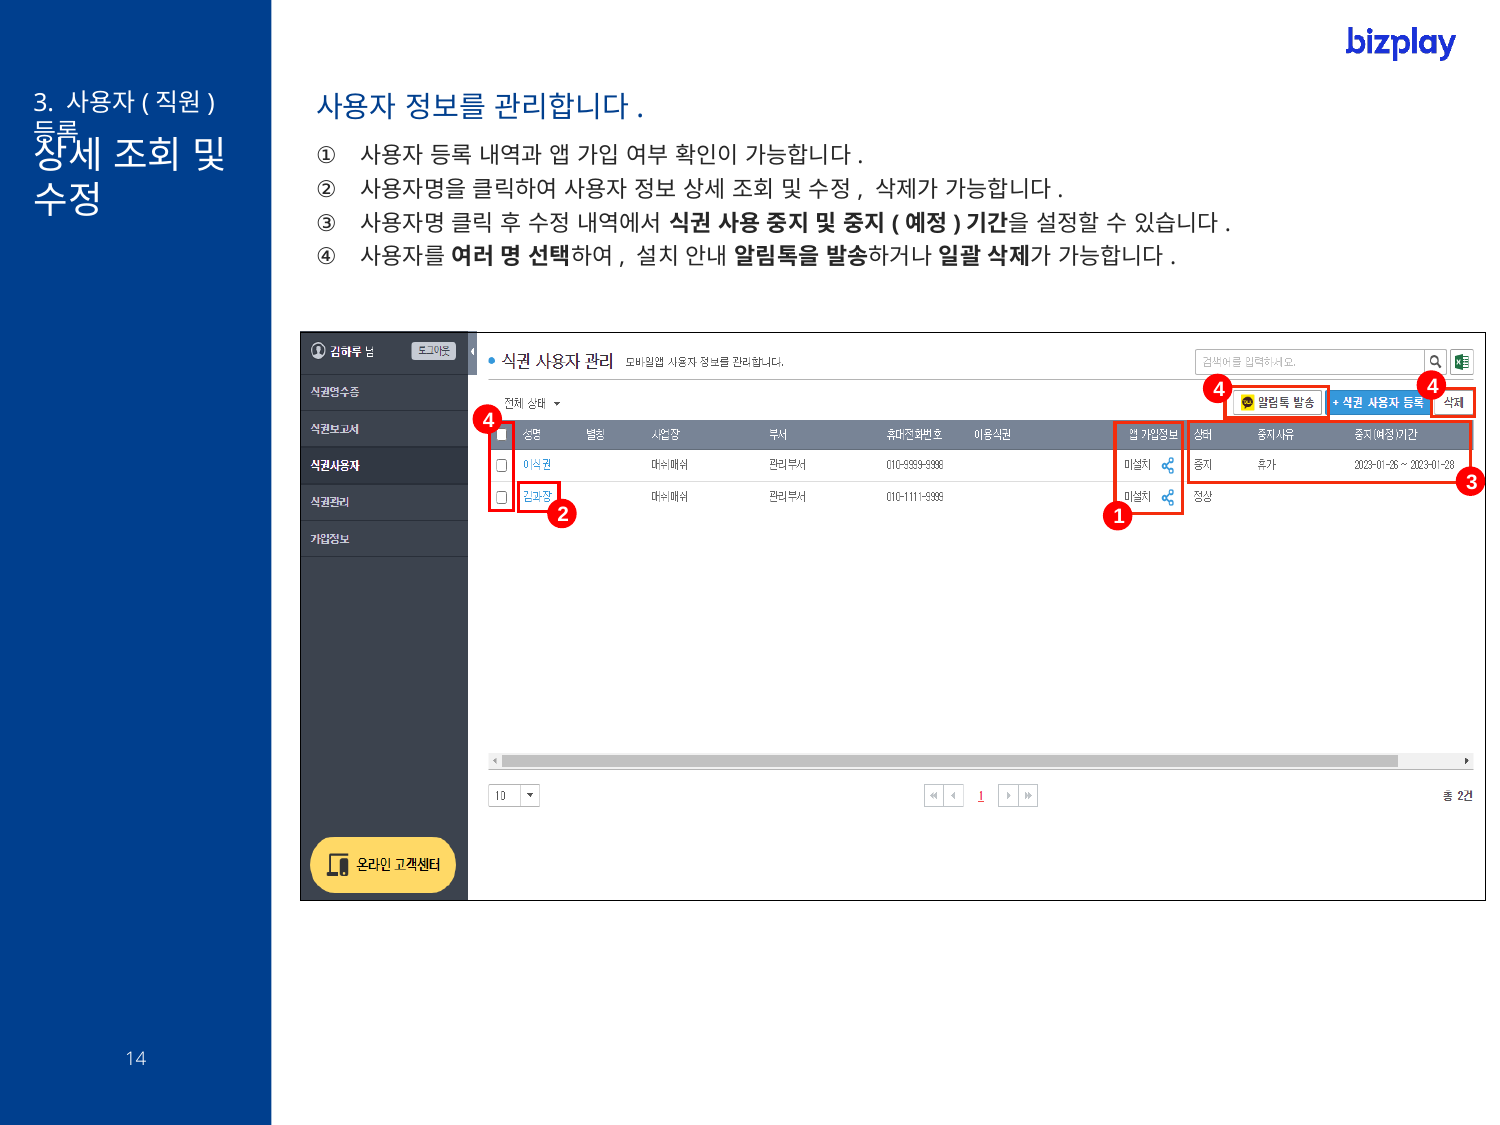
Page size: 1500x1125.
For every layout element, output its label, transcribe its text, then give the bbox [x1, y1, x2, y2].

title 3. 사용자(직원) 등록 [27, 80, 265, 119]
picture [1346, 27, 1456, 61]
picture [300, 331, 1486, 901]
list 상세 조회 및 수정 [27, 124, 265, 242]
text_box 사용자 정보를 관리합니다. [301, 80, 1458, 129]
text_box 사용자 등록 내역과 앱 가입 여부 확인이 가능합니다. 사용자명을 클릭하여 사용자 정보 상세 조회 및 수정, 삭제가 가능합니다. 사용자명 클릭 후 수정 내역에서 식권 사용 중지 및 중지(예정)기간을 설정할 수 있습니다. 사용자를 여러 명 선택하여, 설치 안내 알림톡을 발송하거나 일괄 삭제가 가능합니다. [301, 133, 1458, 331]
